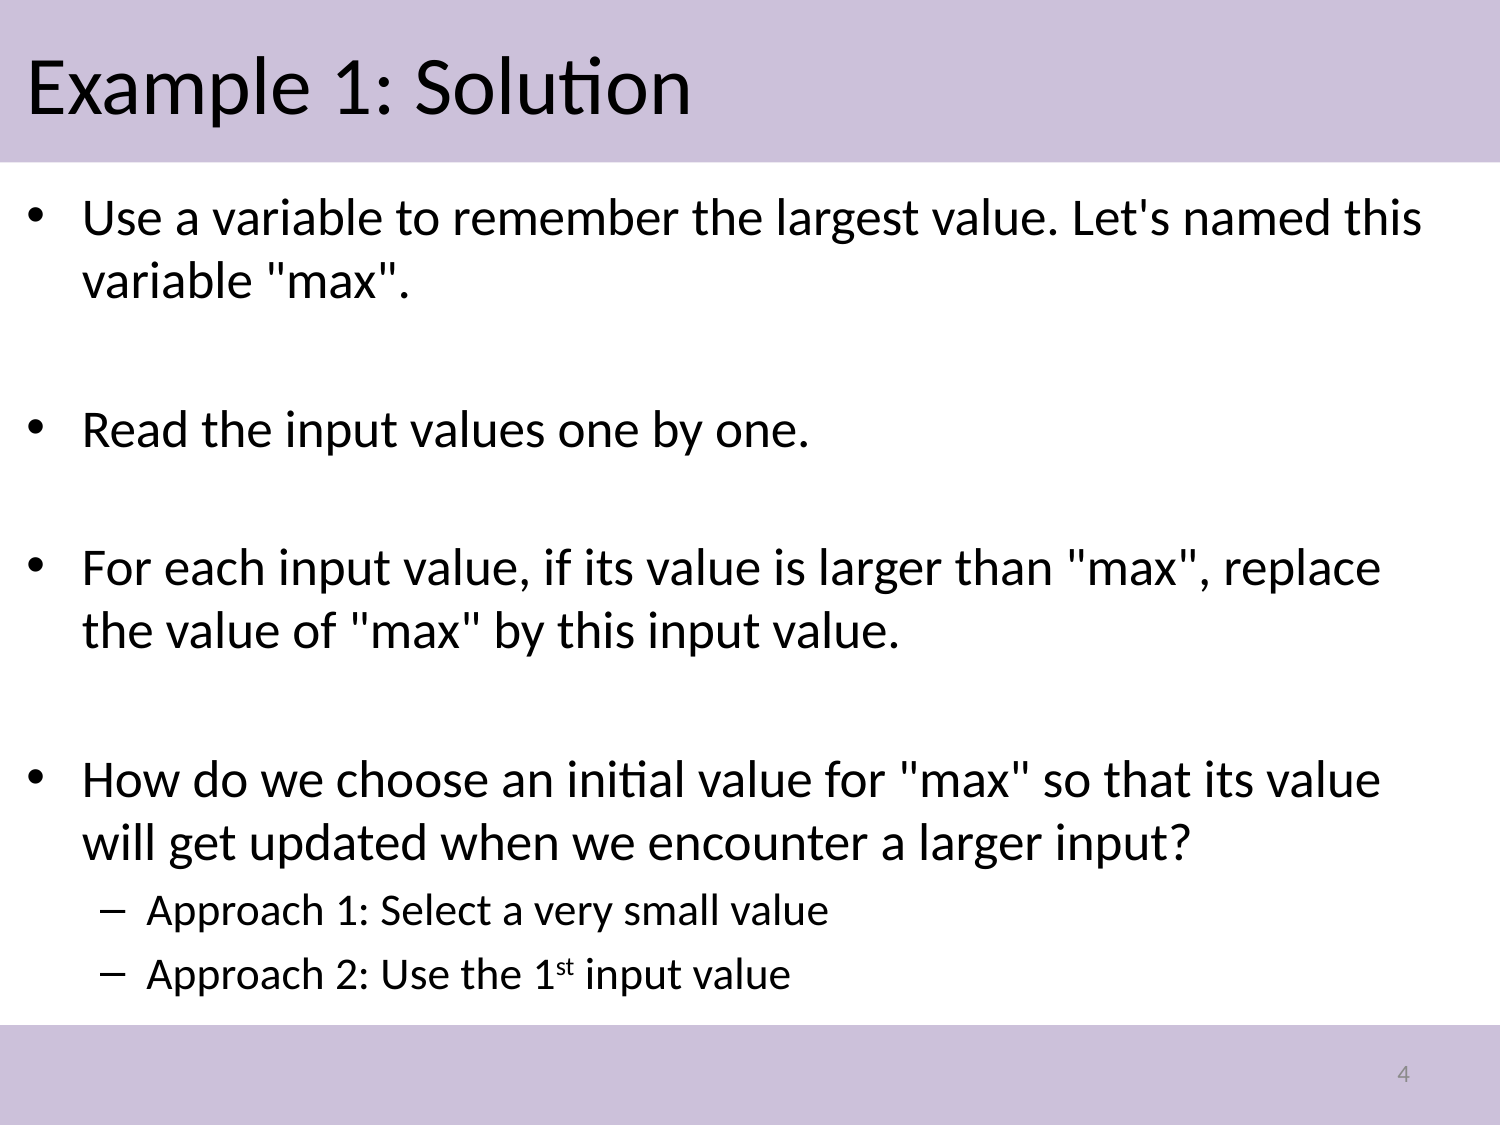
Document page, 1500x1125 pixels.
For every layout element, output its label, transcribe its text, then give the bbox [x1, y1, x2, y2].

list Use a variable to remember the largest value. Let's named this variable "max". Read the input values one by one. For each input value, if its value is larger than "max", replace the value of "max" by this input value. How do we choose an initial value for "max" so that its value will get updated when we encounter a larger input? Approach 1: Select a very small value Approach 2: Use the 1st input value [11, 174, 1477, 1013]
title Example 1: Solution [11, 12, 1488, 150]
slide_number 4 [1074, 1042, 1425, 1103]
